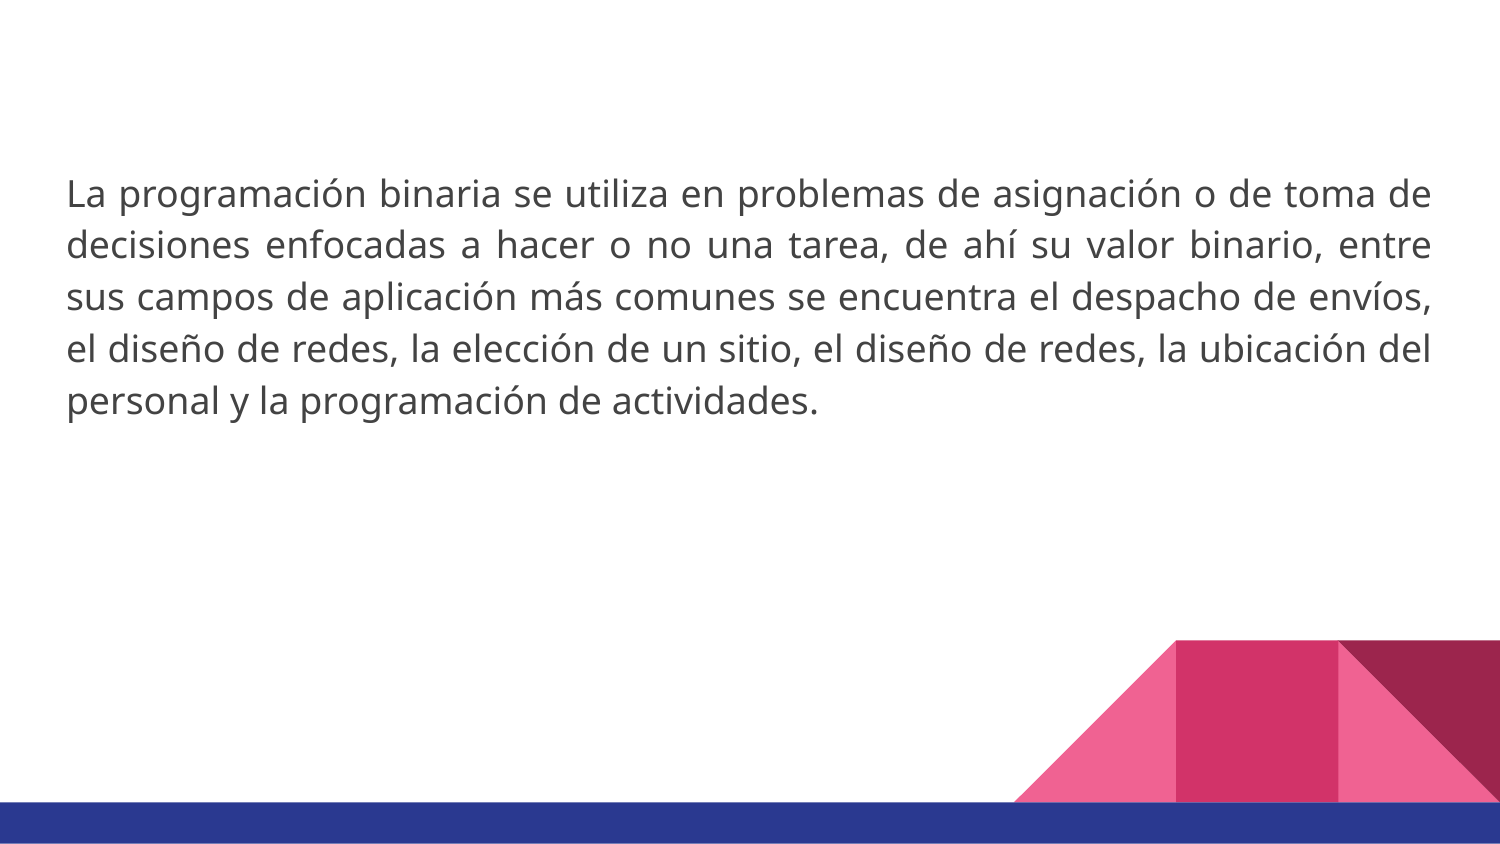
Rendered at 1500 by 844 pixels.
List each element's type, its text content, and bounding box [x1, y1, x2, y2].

list La programación binaria se utiliza en problemas de asignación o de toma de decisiones enfocadas a hacer o no una tarea, de ahí su valor binario, entre sus campos de aplicación más comunes se encuentra el despacho de envíos, el diseño de redes, la elección de un sitio, el diseño de redes, la ubicación del personal y la programación de actividades. [51, 147, 1449, 696]
